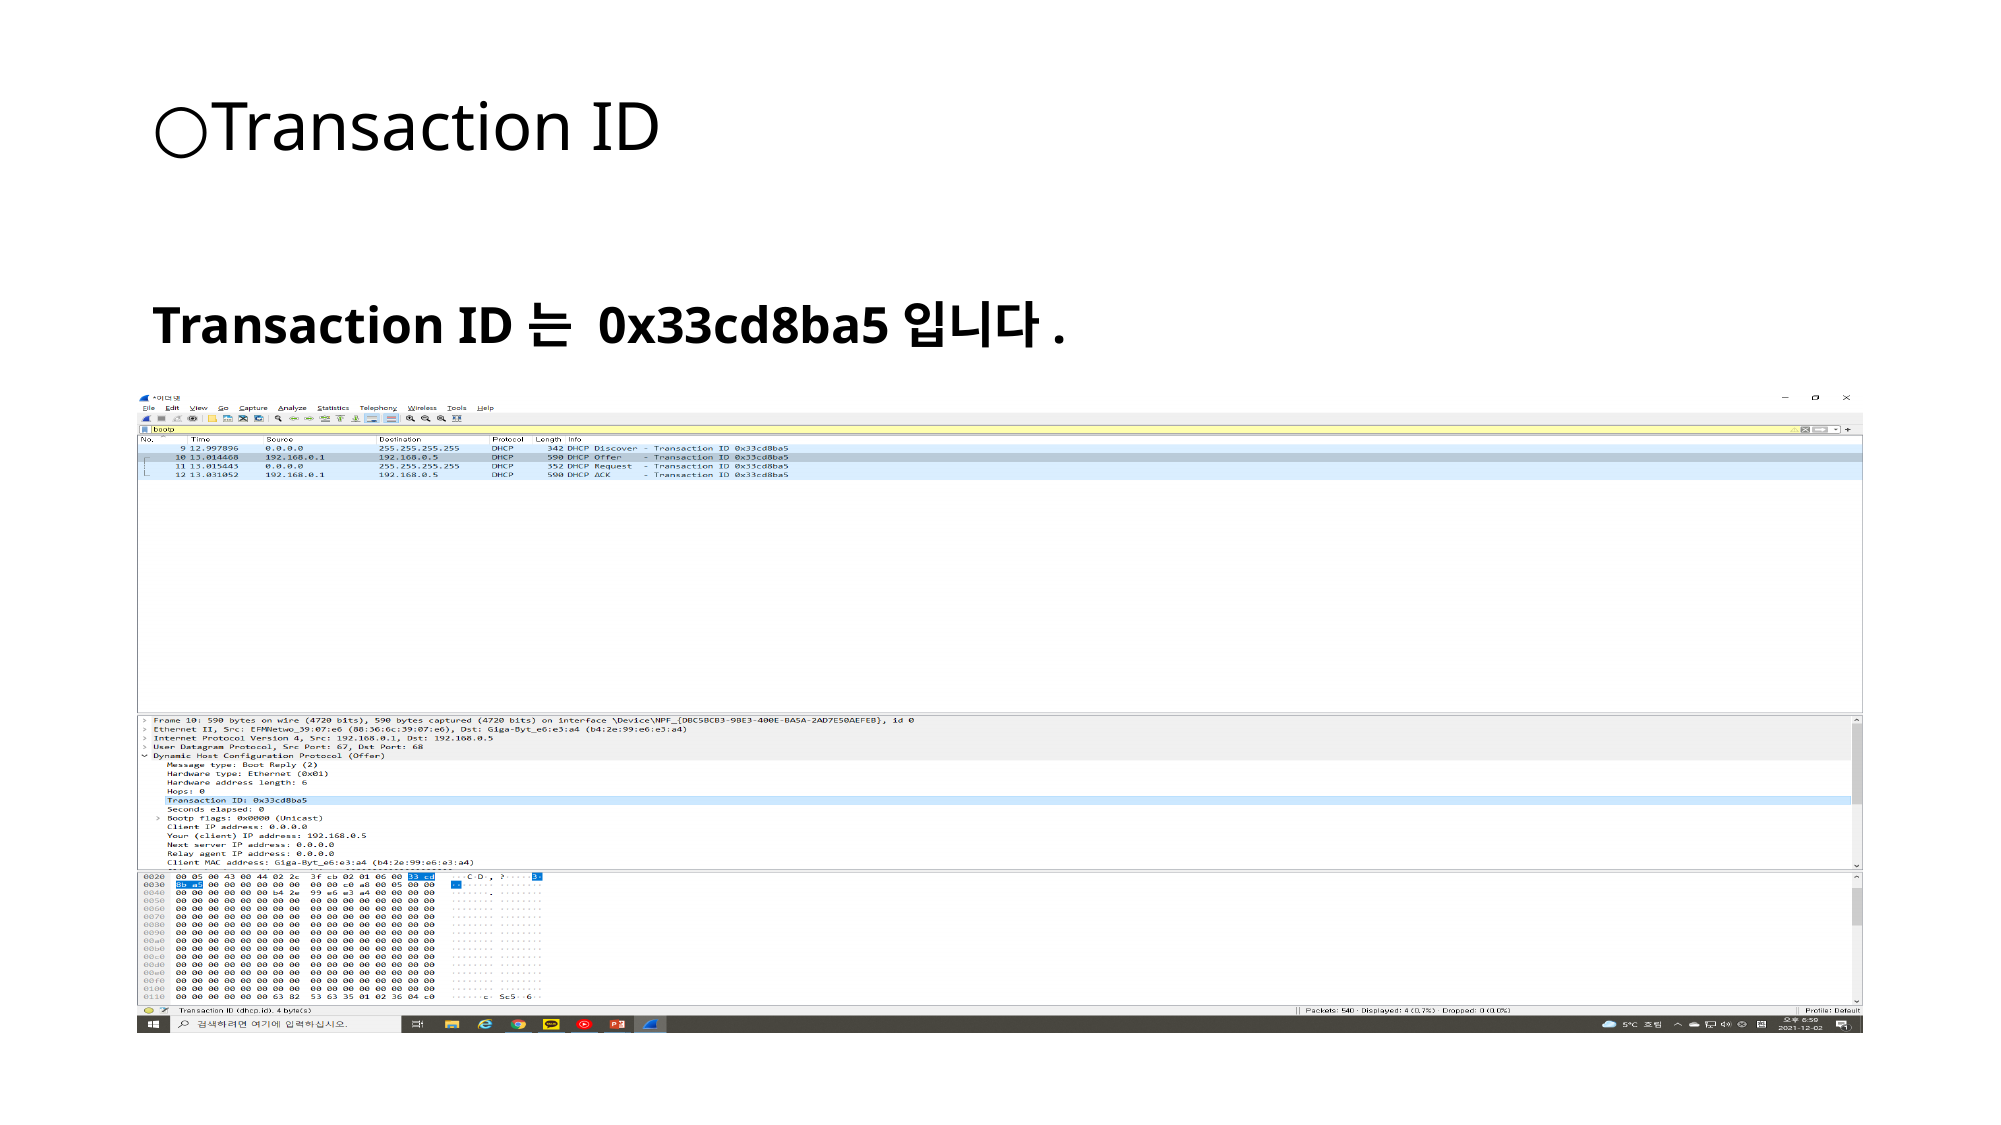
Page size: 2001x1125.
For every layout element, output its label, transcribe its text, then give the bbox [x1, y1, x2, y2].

list Transaction ID는 0x33cd8ba5입니다. [137, 277, 1863, 362]
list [137, 393, 1863, 1033]
title ○Transaction ID [137, 59, 1863, 277]
